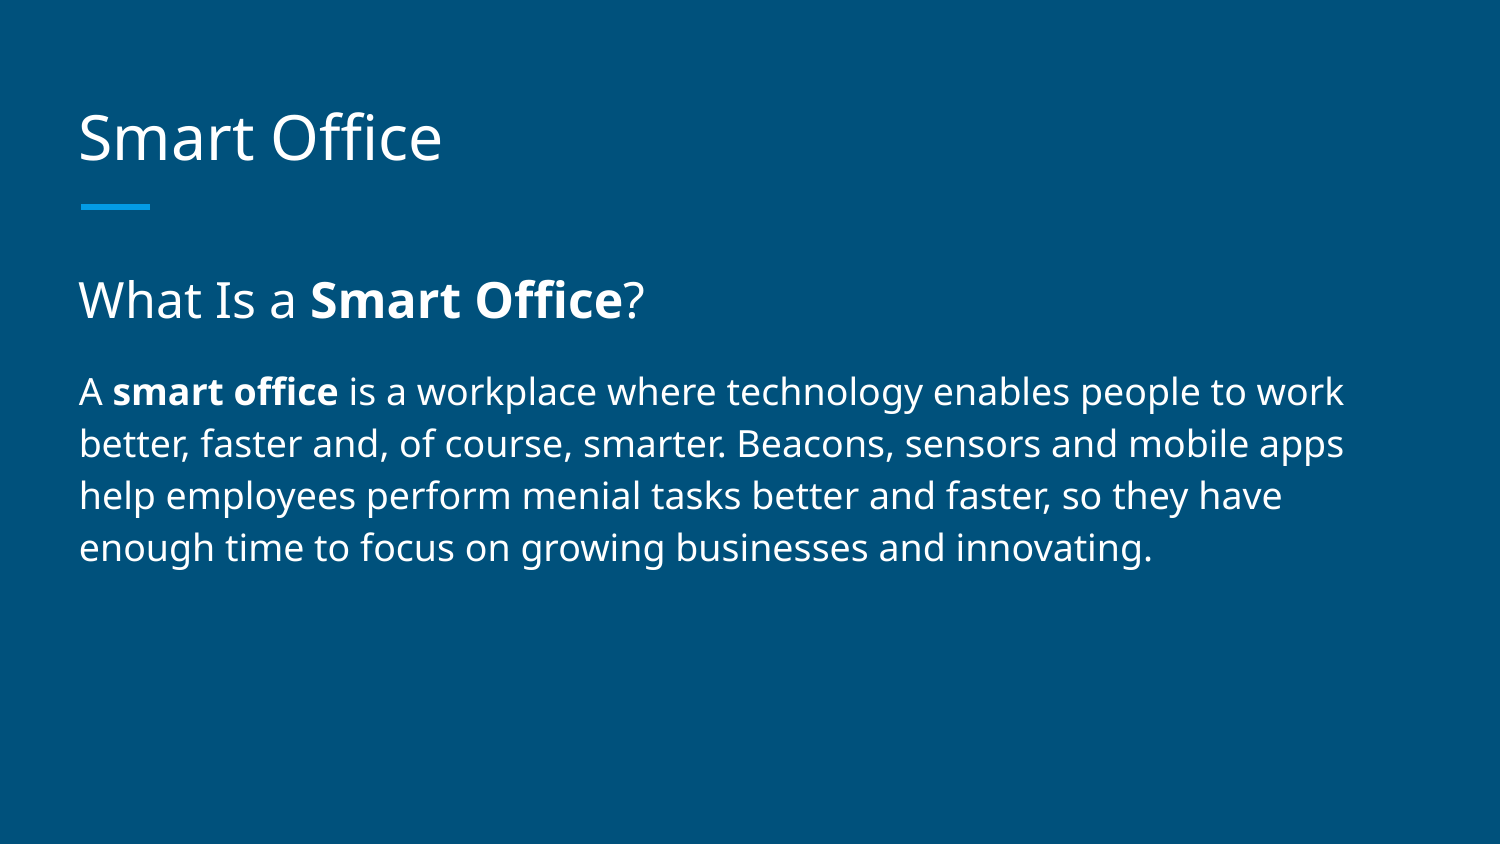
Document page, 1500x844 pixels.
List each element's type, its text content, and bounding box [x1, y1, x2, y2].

list What Is a Smart Office? A smart office is a workplace where technology enables people to work better, faster and, of course, smarter. Beacons, sensors and mobile apps help employees perform menial tasks better and faster, so they have enough time to focus on growing businesses and innovating. [63, 244, 1437, 750]
title Smart Office [63, 75, 1437, 188]
